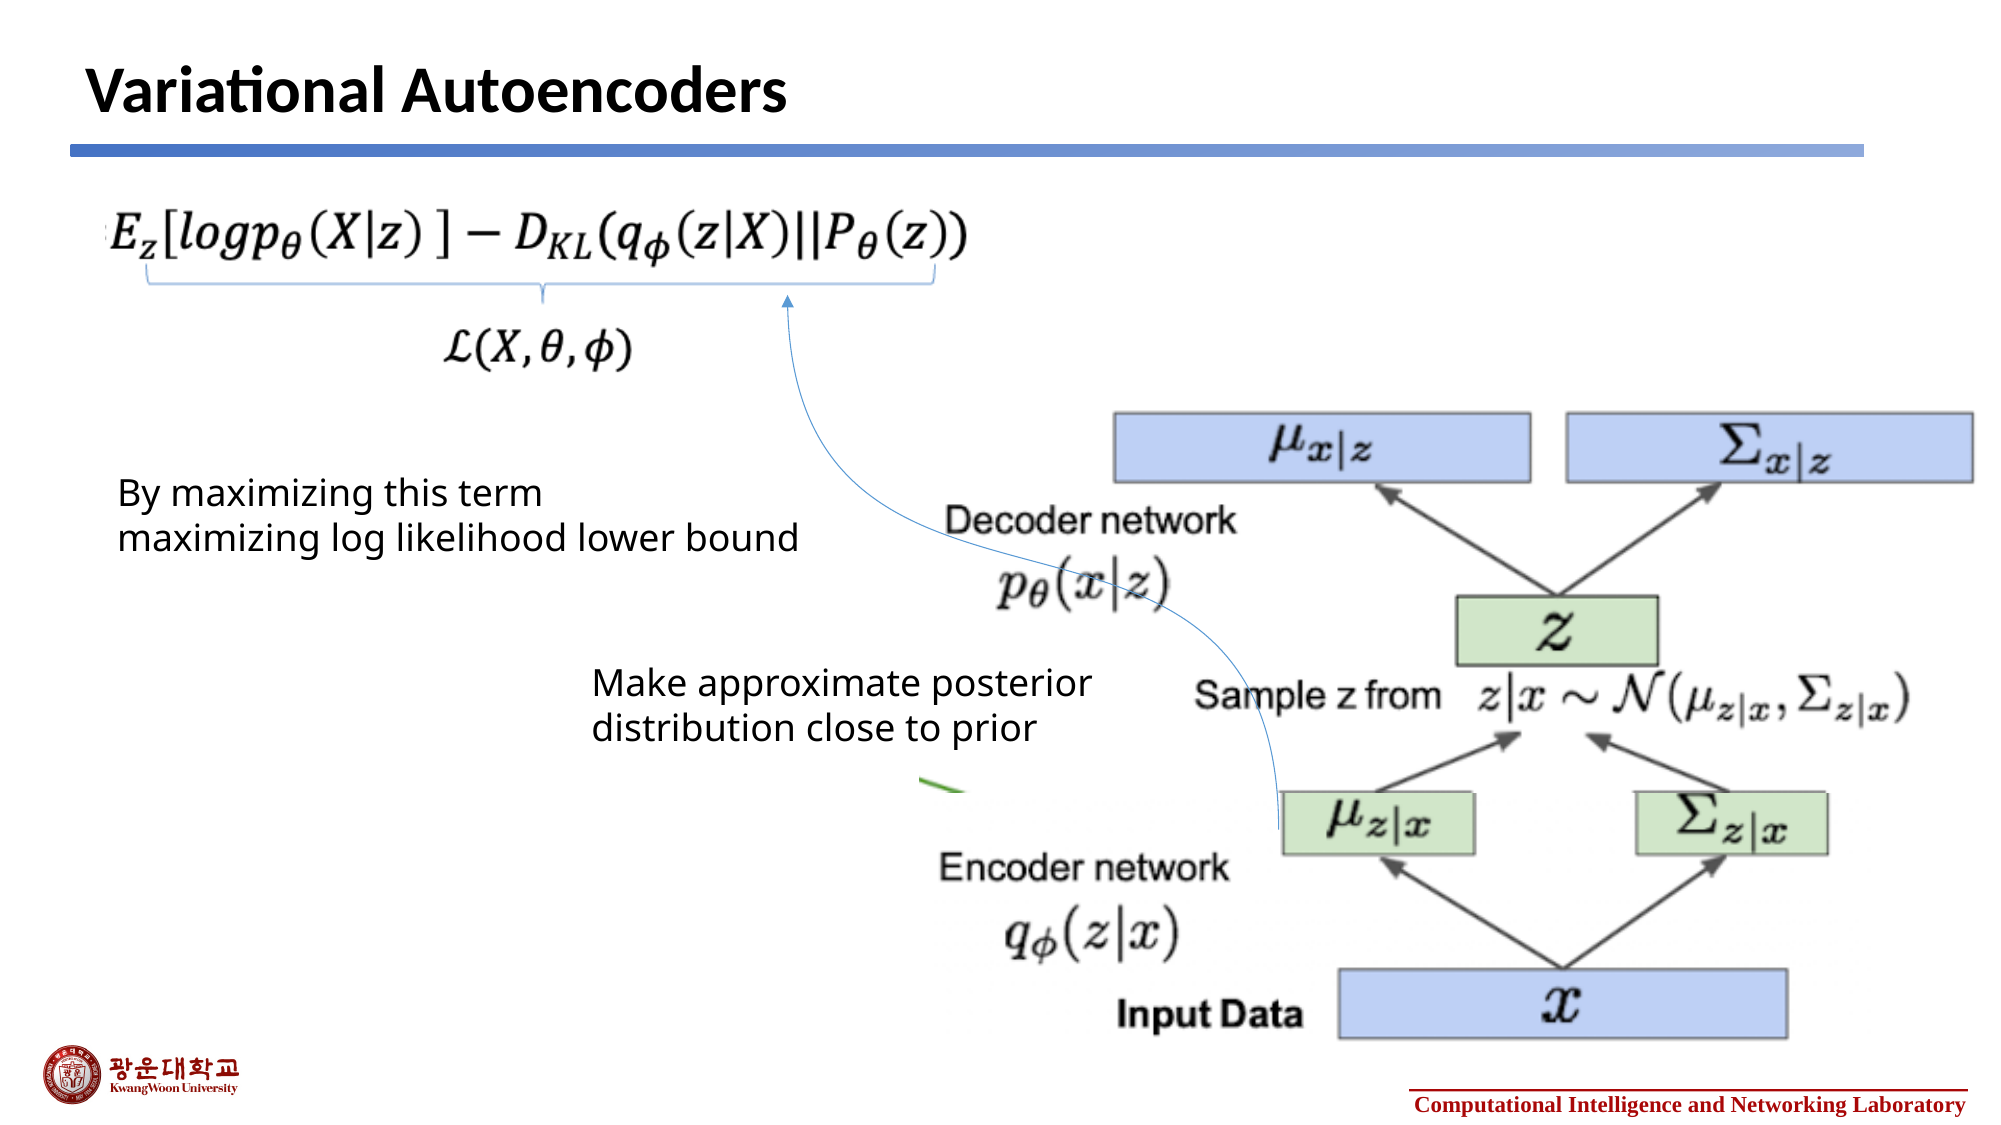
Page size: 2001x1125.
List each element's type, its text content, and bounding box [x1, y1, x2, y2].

text_box By maximizing this term maximizing log likelihood lower bound [102, 461, 765, 566]
picture [931, 382, 1989, 1052]
text_box Make approximate posterior distribution close to prior [576, 651, 765, 757]
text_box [765, 316, 1301, 808]
title Variational Autoencoders [70, 32, 1936, 149]
picture [10, 1025, 270, 1121]
picture [105, 199, 981, 378]
